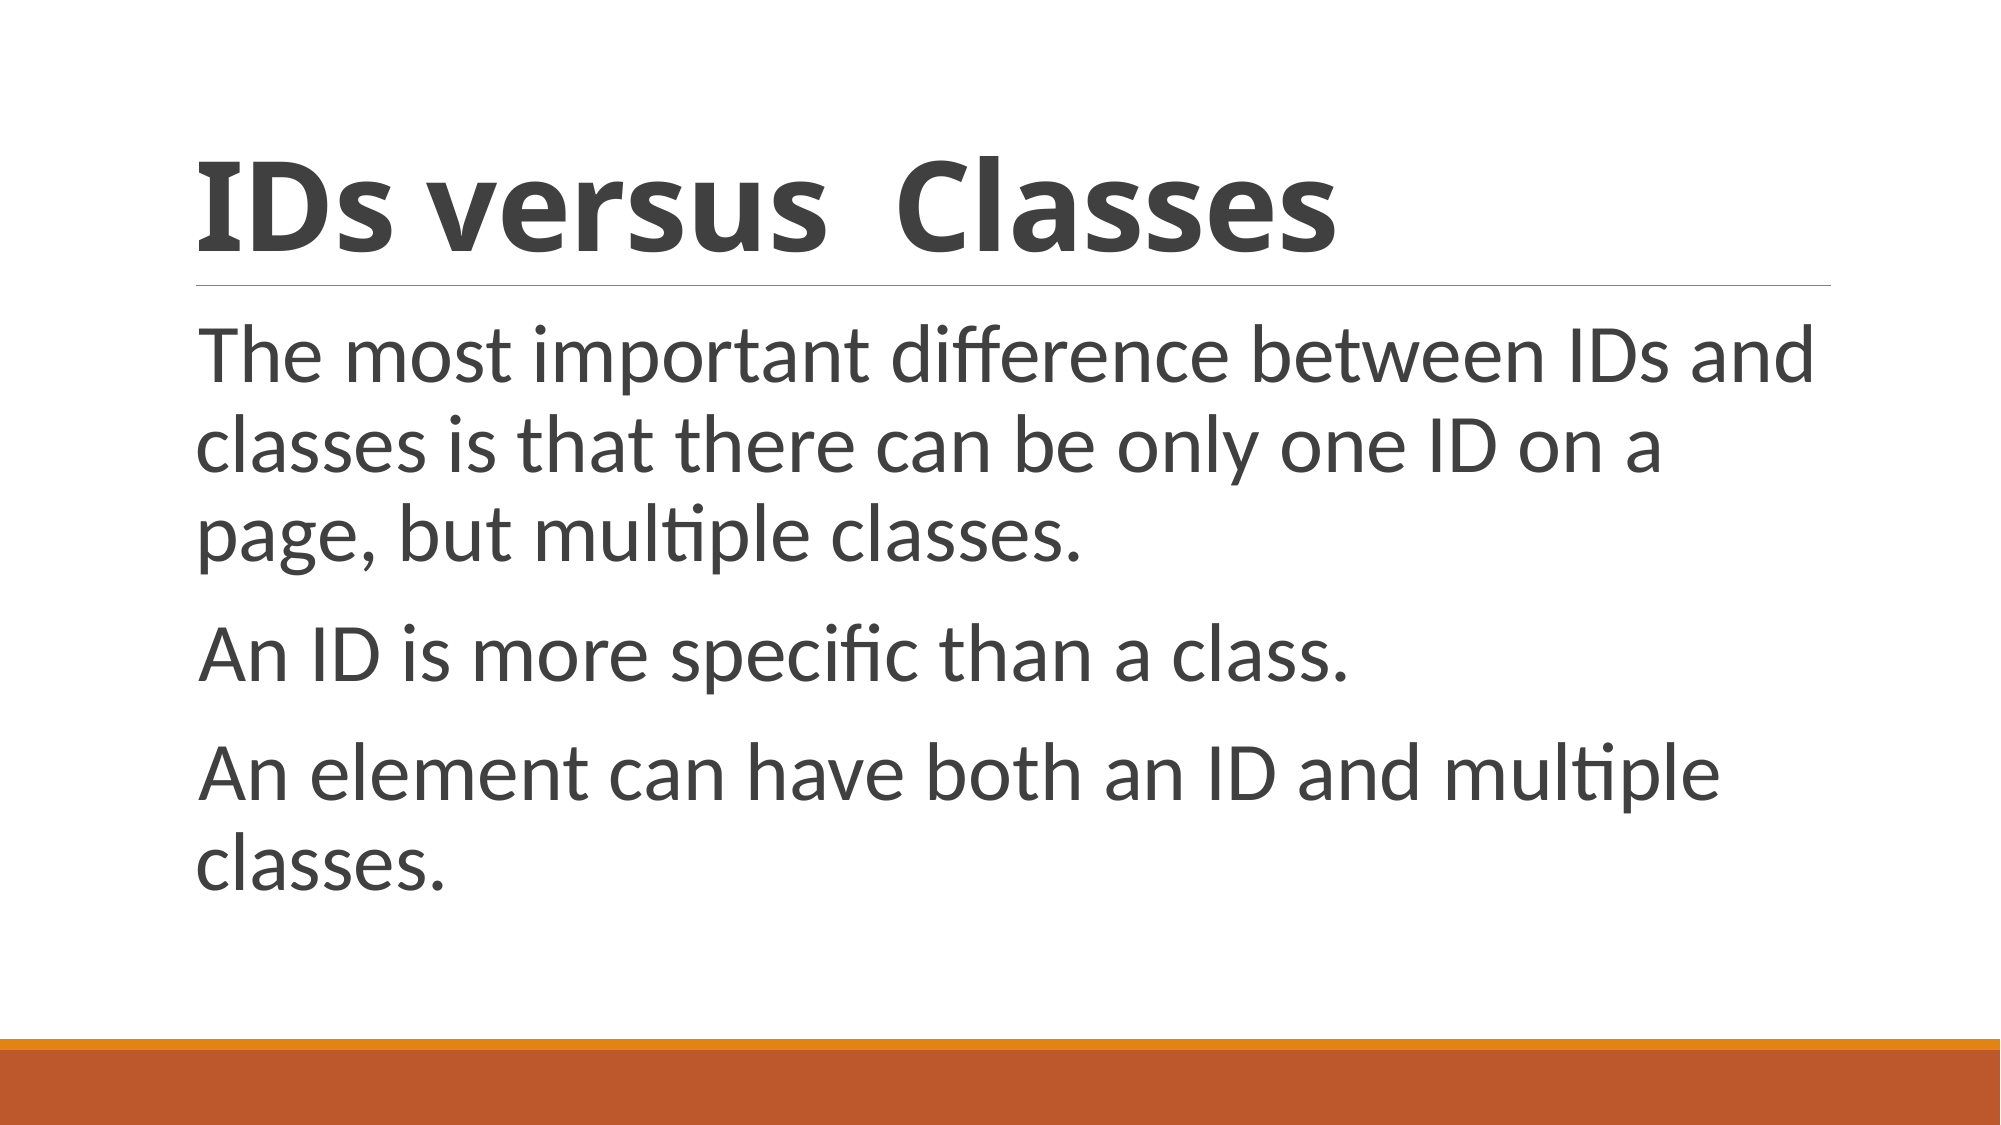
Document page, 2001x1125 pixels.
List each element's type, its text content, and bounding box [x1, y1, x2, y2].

list The most important difference between IDs and classes is that there can be only one ID on a page, but multiple classes. An ID is more specific than a class. An element can have both an ID and multiple classes. [180, 302, 1830, 963]
title IDs versus Classes [180, 47, 1830, 285]
